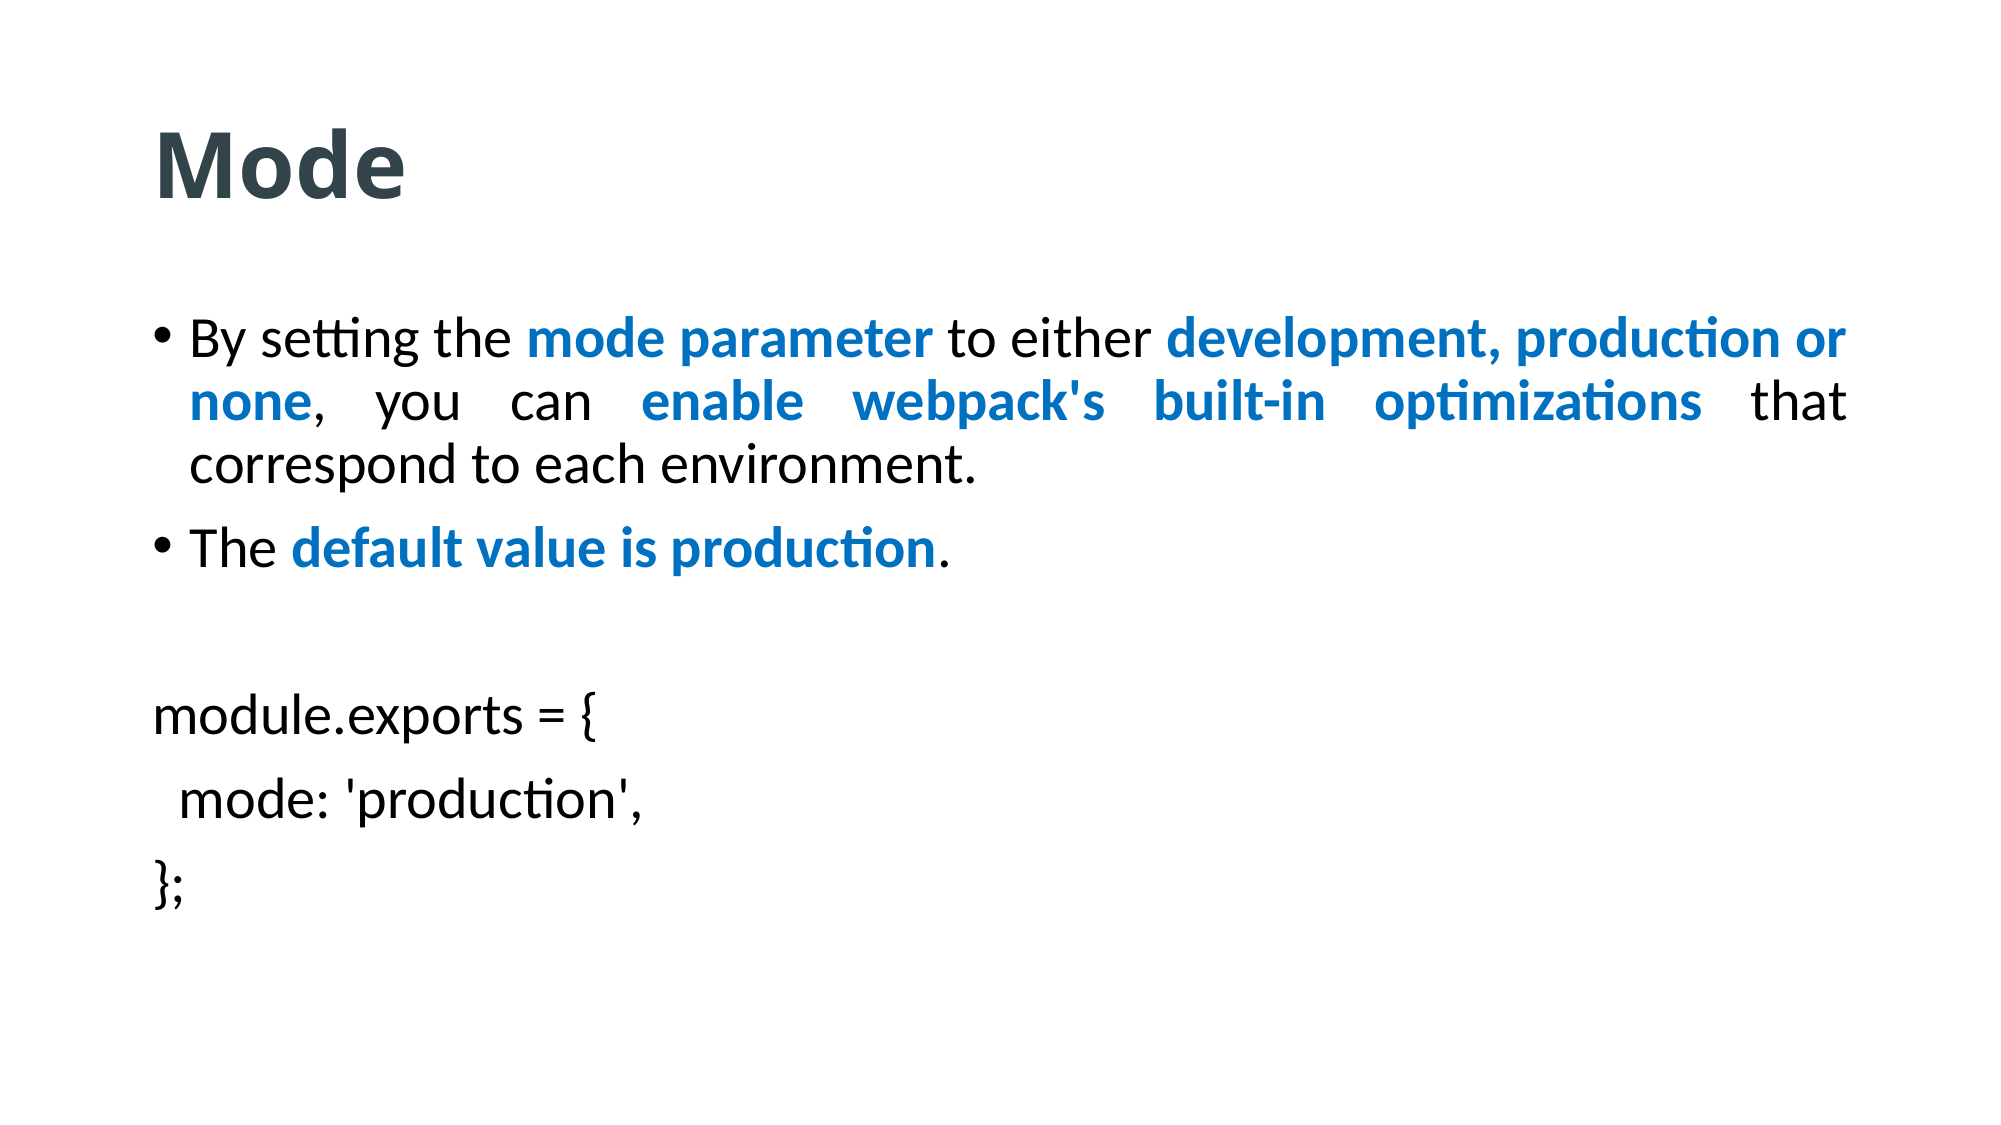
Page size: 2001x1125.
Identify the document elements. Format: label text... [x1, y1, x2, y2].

list By setting the mode parameter to either development, production or none, you can enable webpack's built-in optimizations that correspond to each environment. The default value is production. module.exports = { mode: 'production', }; [137, 299, 1863, 1014]
title Mode [137, 59, 1863, 278]
